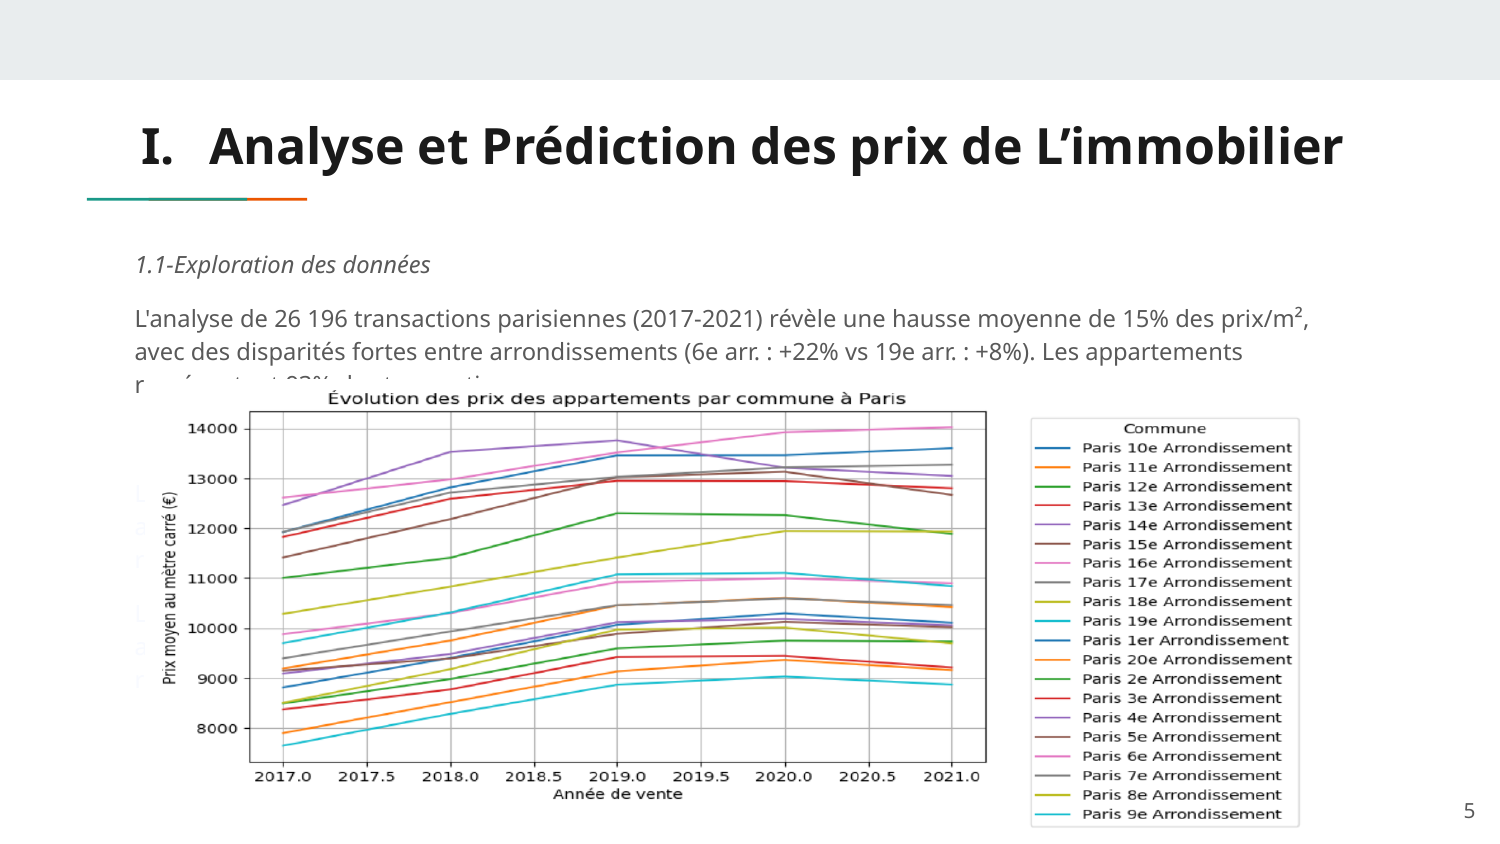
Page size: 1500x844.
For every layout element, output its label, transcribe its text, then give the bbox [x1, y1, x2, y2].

picture [144, 379, 1310, 830]
title Analyse et Prédiction des prix de L’immobilier [119, 99, 1445, 231]
list 1.1-Exploration des données L'analyse de 26 196 transactions parisiennes (2017-2021) révèle une hausse moyenne de 15% des prix/m², avec des disparités fortes entre arrondissements (6e arr. : +22% vs 19e arr. : +8%). Les appartements représentent 93% des transactions. L'analyse de 26 196 transactions parisiennes (2017-2021) révèle une hausse moyenne de 15% des prix/m², avec des disparités fortes entre arrondissements (6e arr. : +22% vs 19e arr. : +8%). Les appartements représentent 93% des transactions L'analyse de 26 196 transactions parisiennes (2017-2021) révèle une hausse moyenne de 15% des prix/m², avec des disparités fortes entre arrondissements (6e arr. : +22% vs 19e arr. : +8%). Les appartements représentent 93% des transactions." [119, 230, 1381, 712]
slide_number 5 [1400, 779, 1491, 844]
